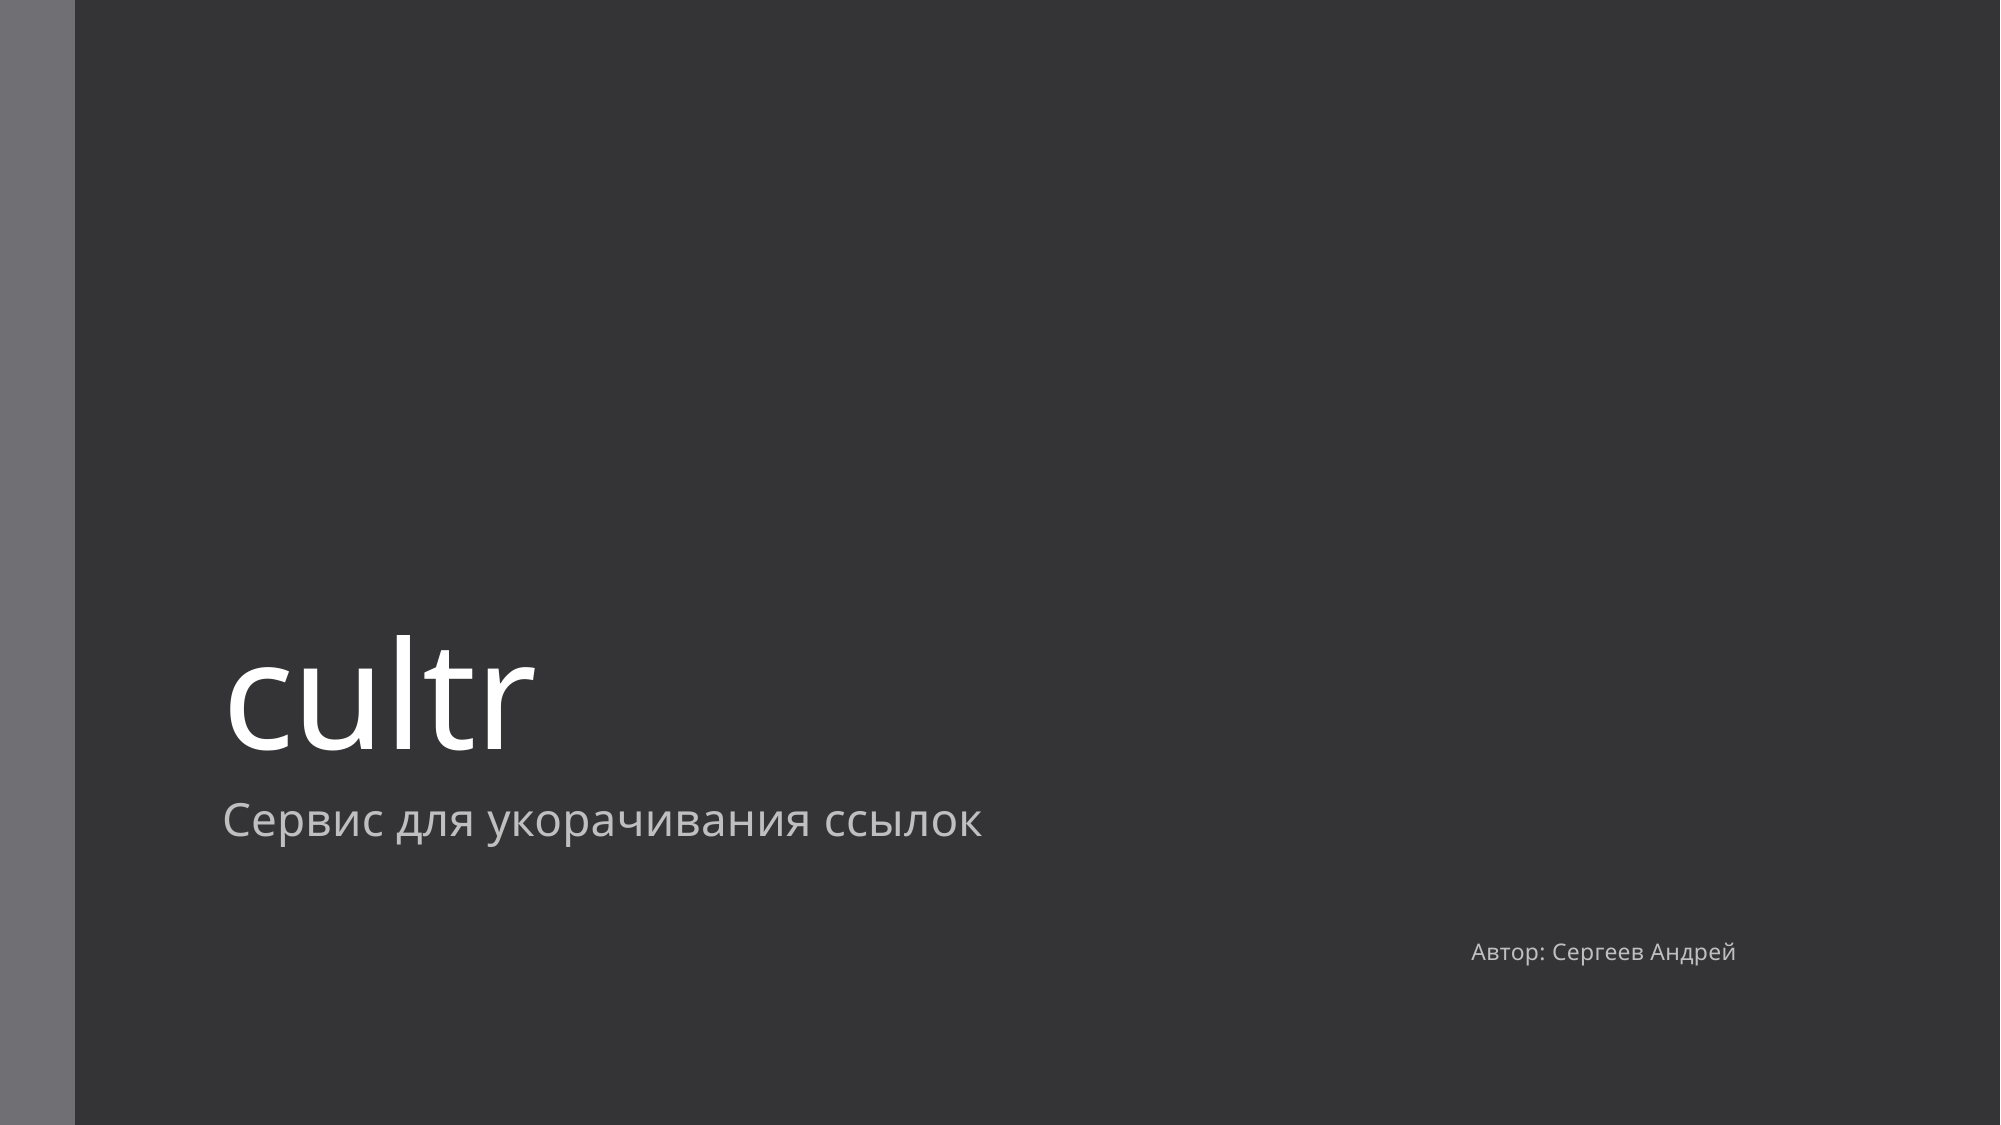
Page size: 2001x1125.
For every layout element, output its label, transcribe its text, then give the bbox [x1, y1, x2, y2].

subtitle Сервис для укорачивания ссылок Автор: Сергеев Андрей [206, 787, 1752, 1065]
title cultr [206, 124, 1752, 787]
